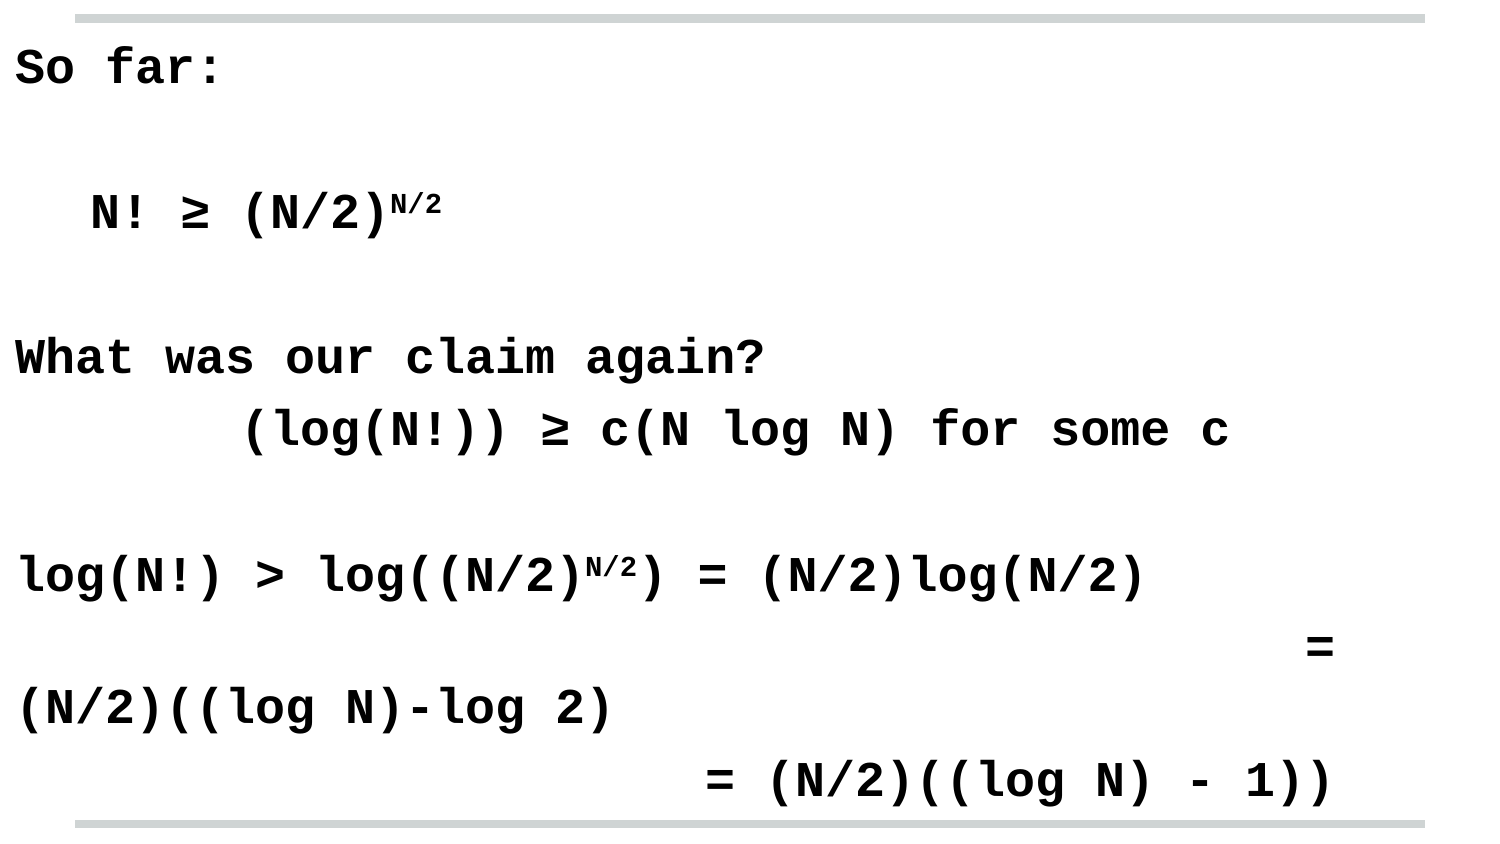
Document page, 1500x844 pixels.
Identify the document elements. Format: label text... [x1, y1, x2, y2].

list So far: N! ≥ (N/2)N/2 What was our claim again? (log(N!)) ≥ c(N log N) for some c log(N!) > log((N/2)N/2) = (N/2)log(N/2) = (N/2)((log N)-log 2) = (N/2)((log N) - 1)) [0, 18, 1480, 815]
